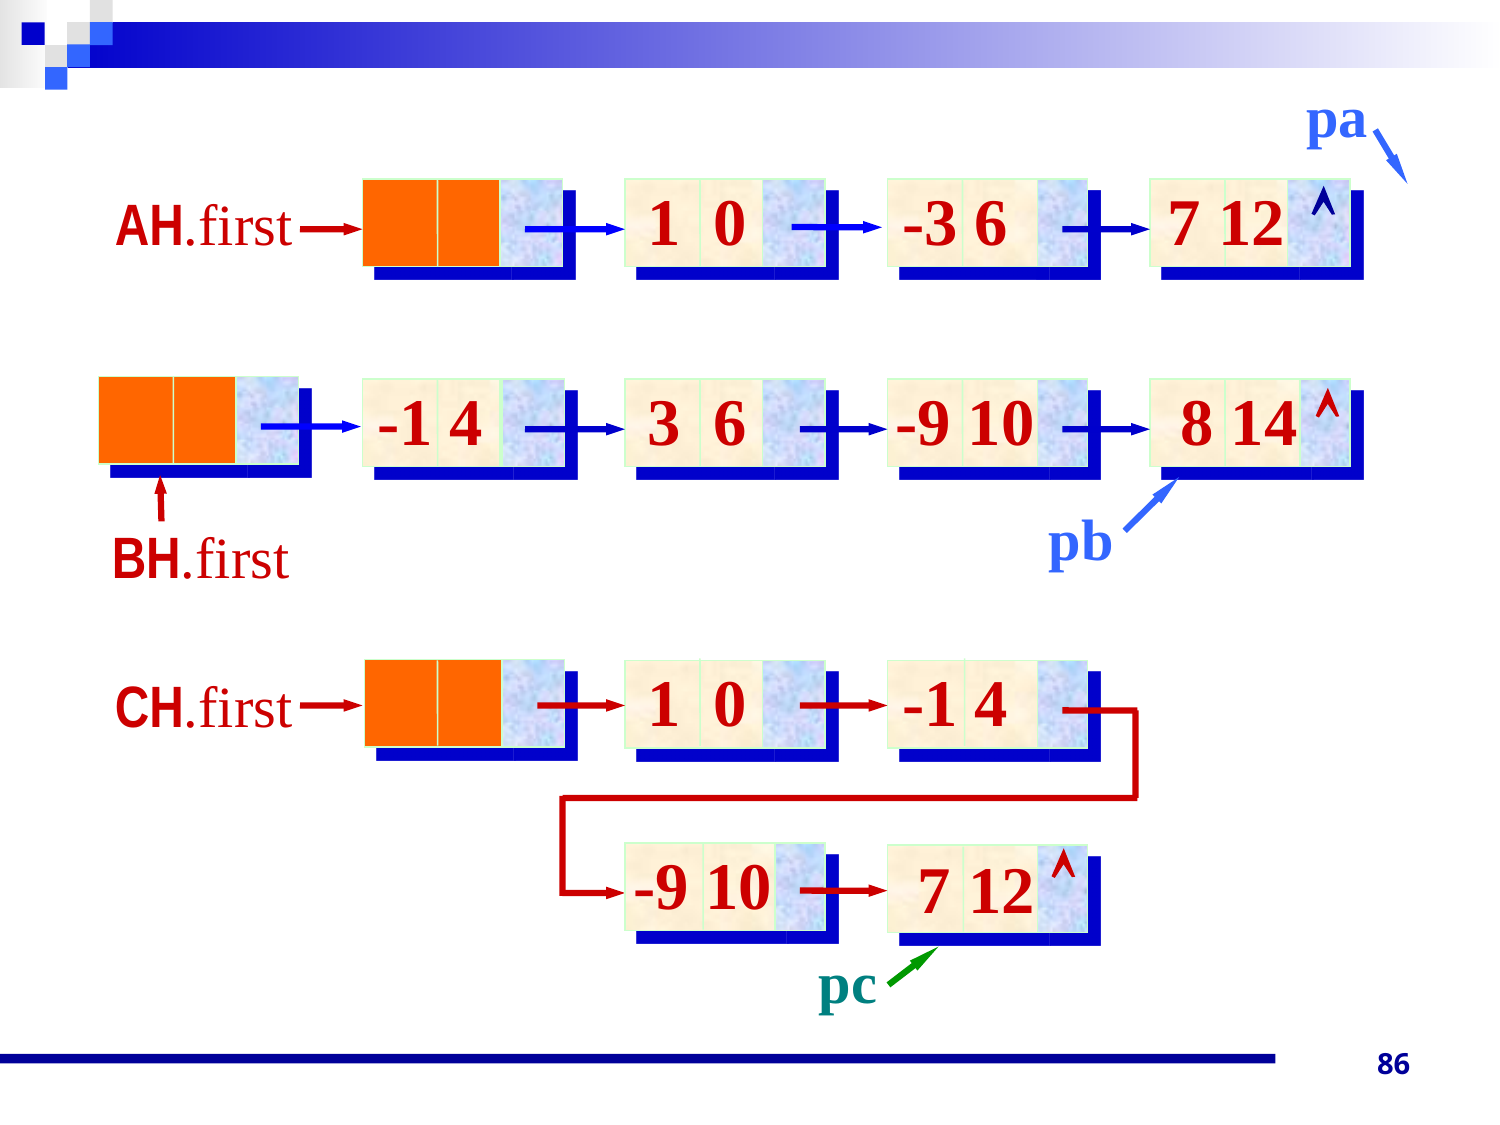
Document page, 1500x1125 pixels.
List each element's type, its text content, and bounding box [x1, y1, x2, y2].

slide_number 86 [1074, 1017, 1425, 1093]
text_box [96, 71, 1408, 1023]
